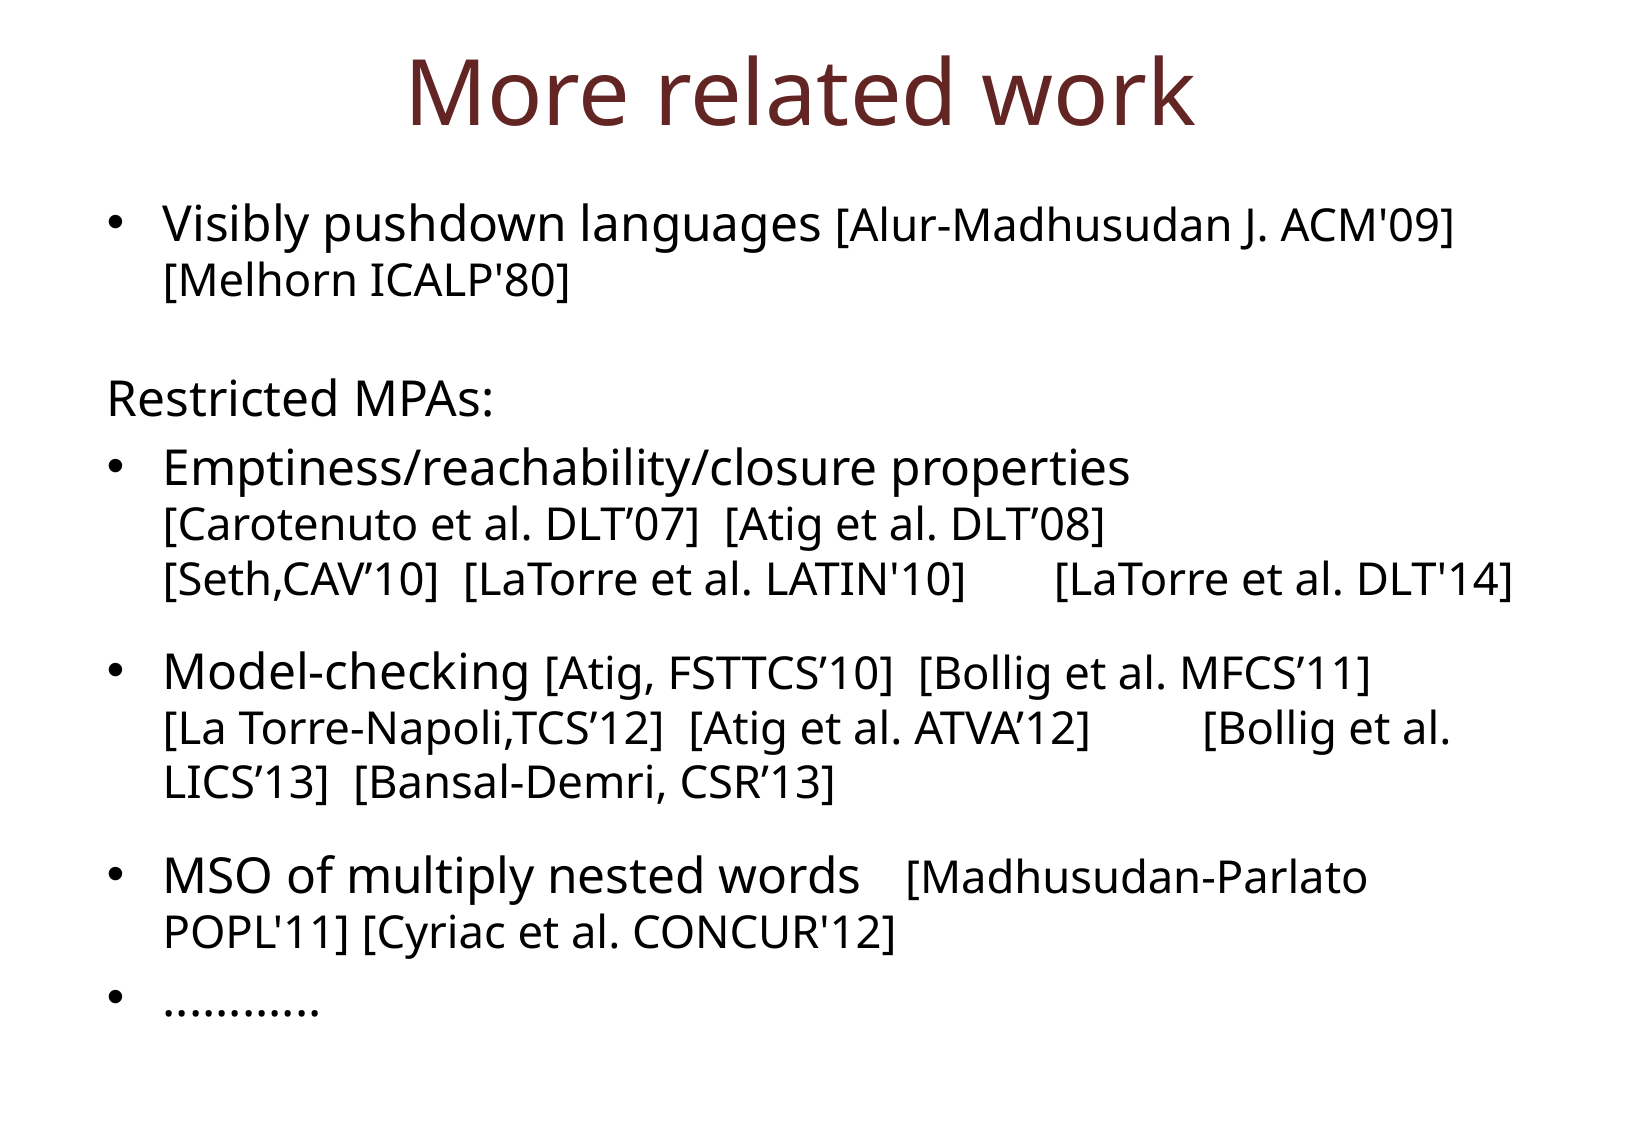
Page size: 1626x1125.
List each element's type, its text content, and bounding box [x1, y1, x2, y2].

list Visibly pushdown languages [Alur-Madhusudan J. ACM'09] [Melhorn ICALP'80] Restricted MPAs: Emptiness/reachability/closure properties [Carotenuto et al. DLT’07] [Atig et al. DLT’08] [Seth,CAV’10] [LaTorre et al. LATIN'10] [LaTorre et al. DLT'14] Model-checking [Atig, FSTTCS’10] [Bollig et al. MFCS’11] [La Torre-Napoli,TCS’12] [Atig et al. ATVA’12] [Bollig et al. LICS’13] [Bansal-Demri, CSR’13] MSO of multiply nested words [Madhusudan-Parlato POPL'11] [Cyriac et al. CONCUR'12] ............ [91, 184, 1545, 1059]
title More related work [81, 0, 1544, 183]
